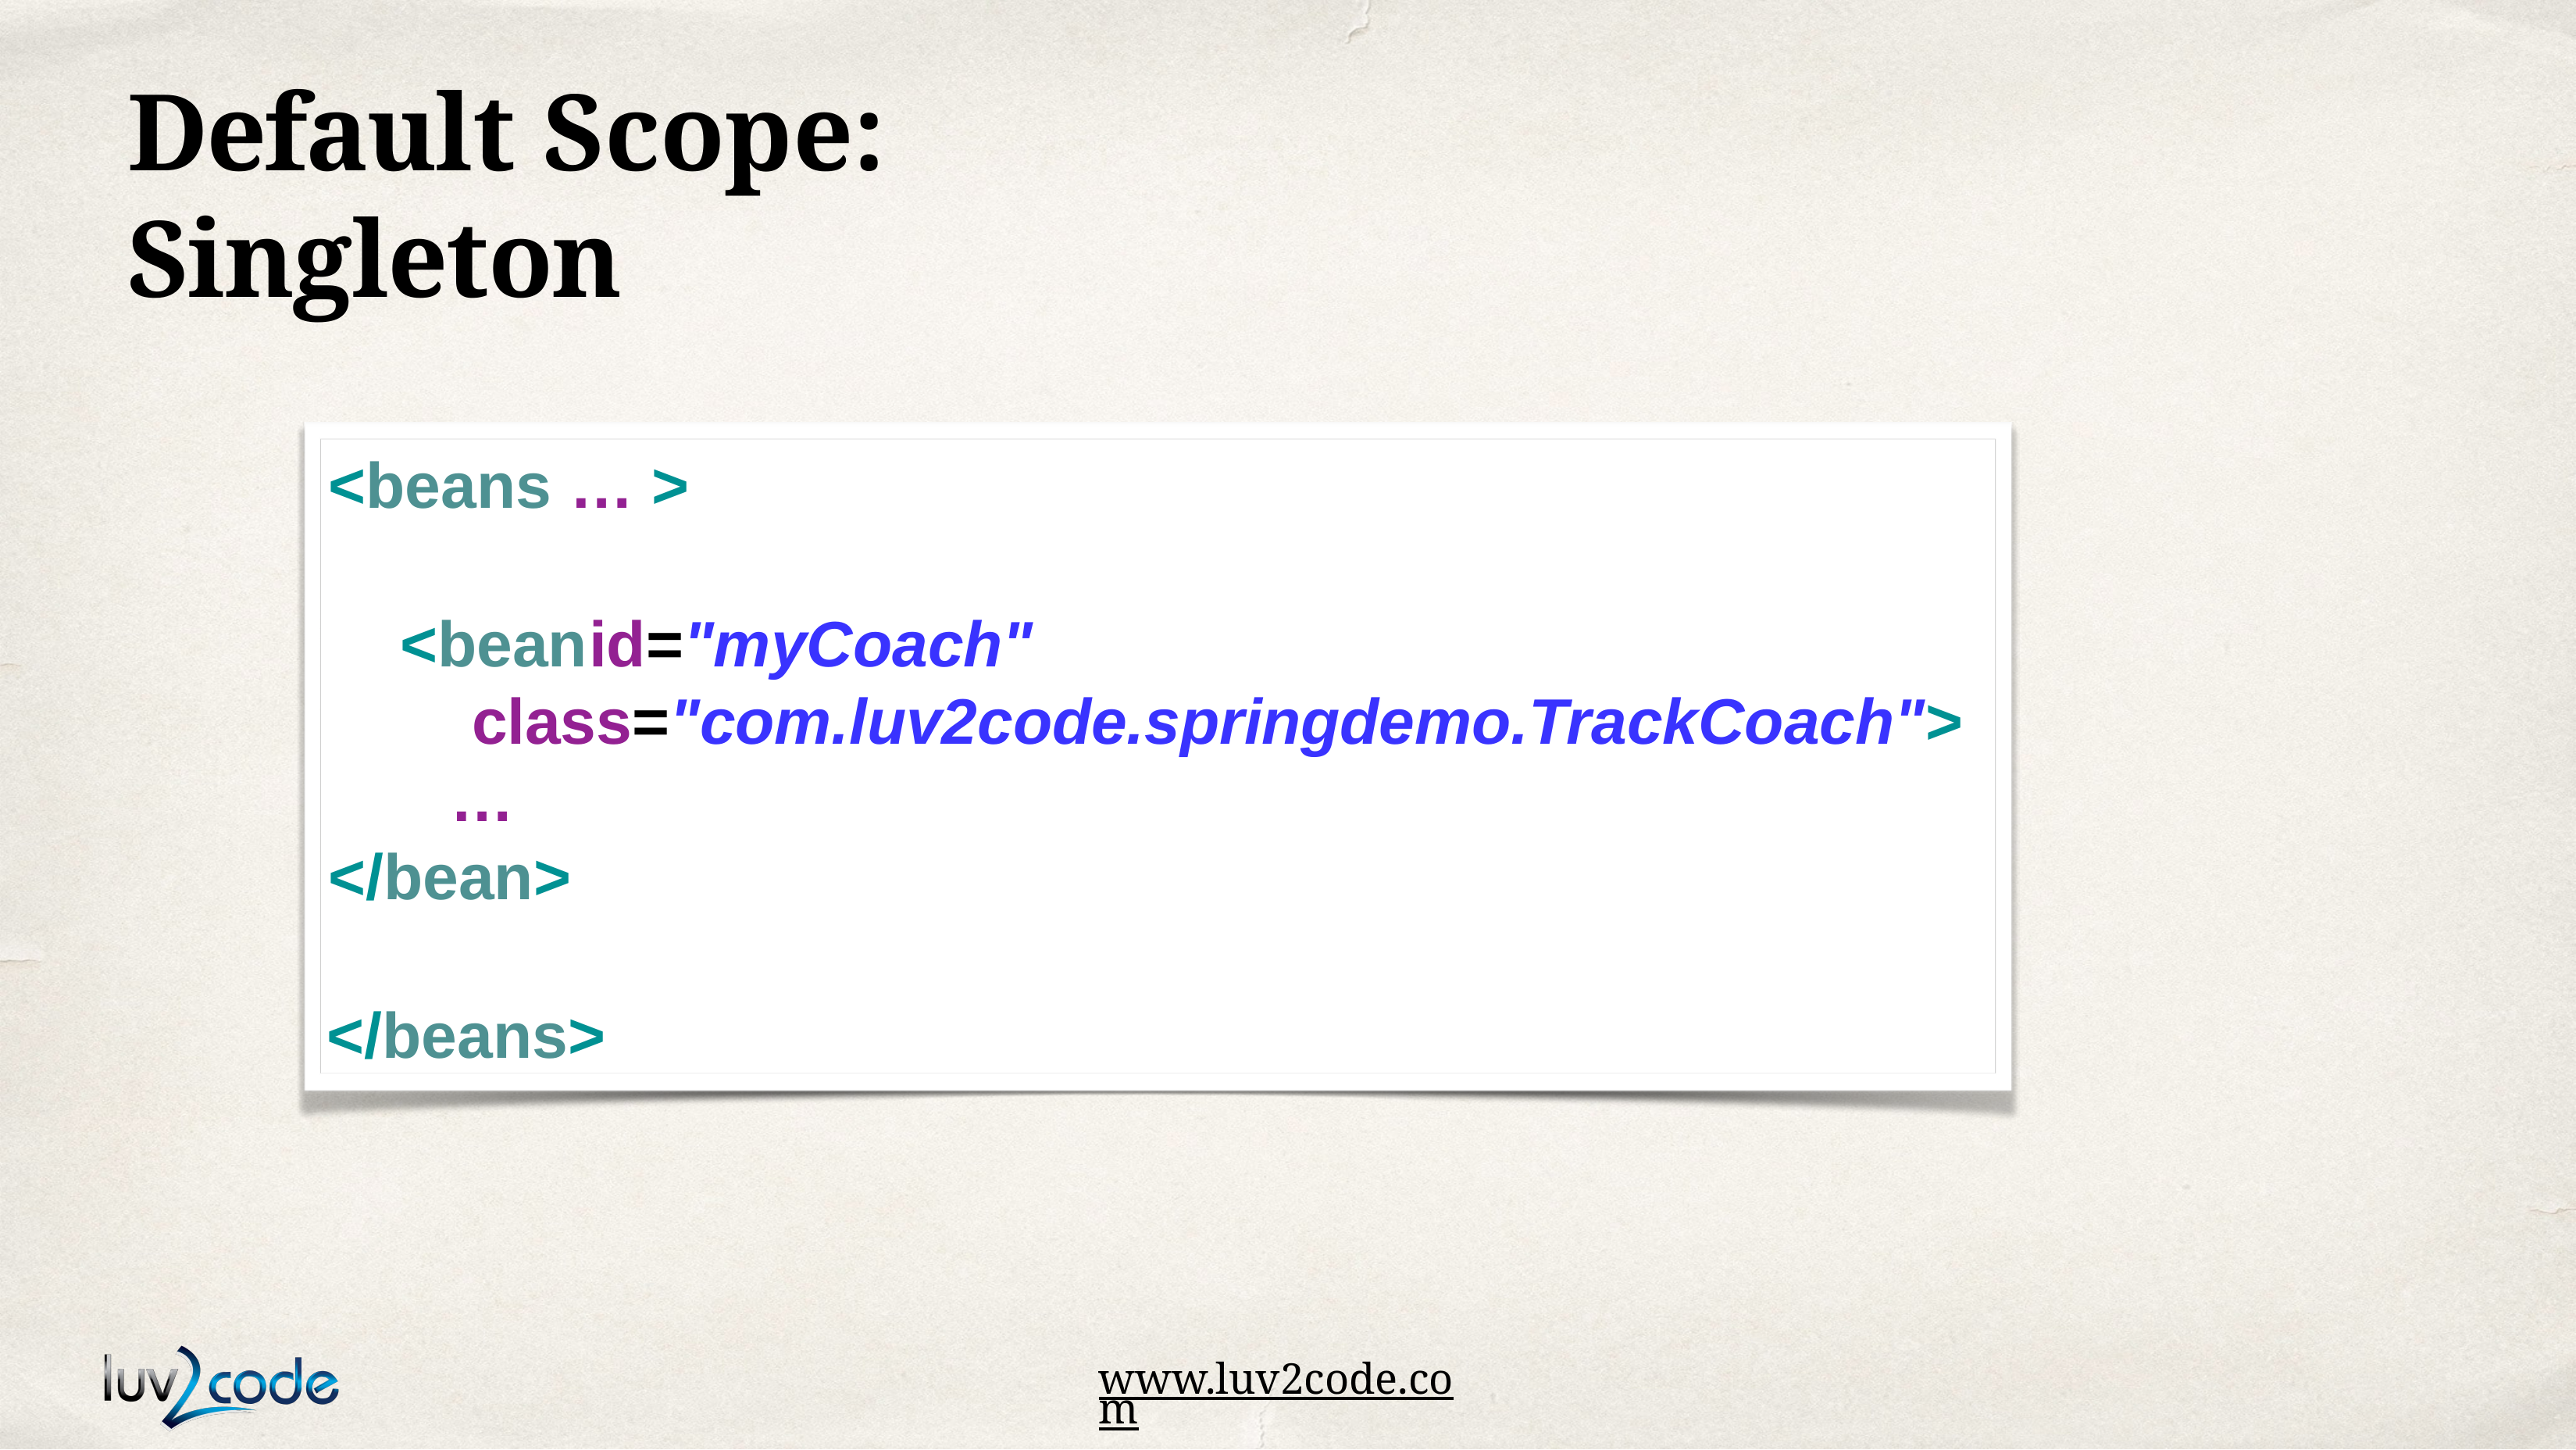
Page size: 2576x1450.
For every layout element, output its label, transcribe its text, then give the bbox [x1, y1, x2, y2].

text_box www.luv2code.com [1097, 1363, 1479, 1410]
picture [0, 0, 2576, 1449]
title Default Scope: Singleton [126, 62, 1305, 319]
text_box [297, 421, 2020, 1122]
